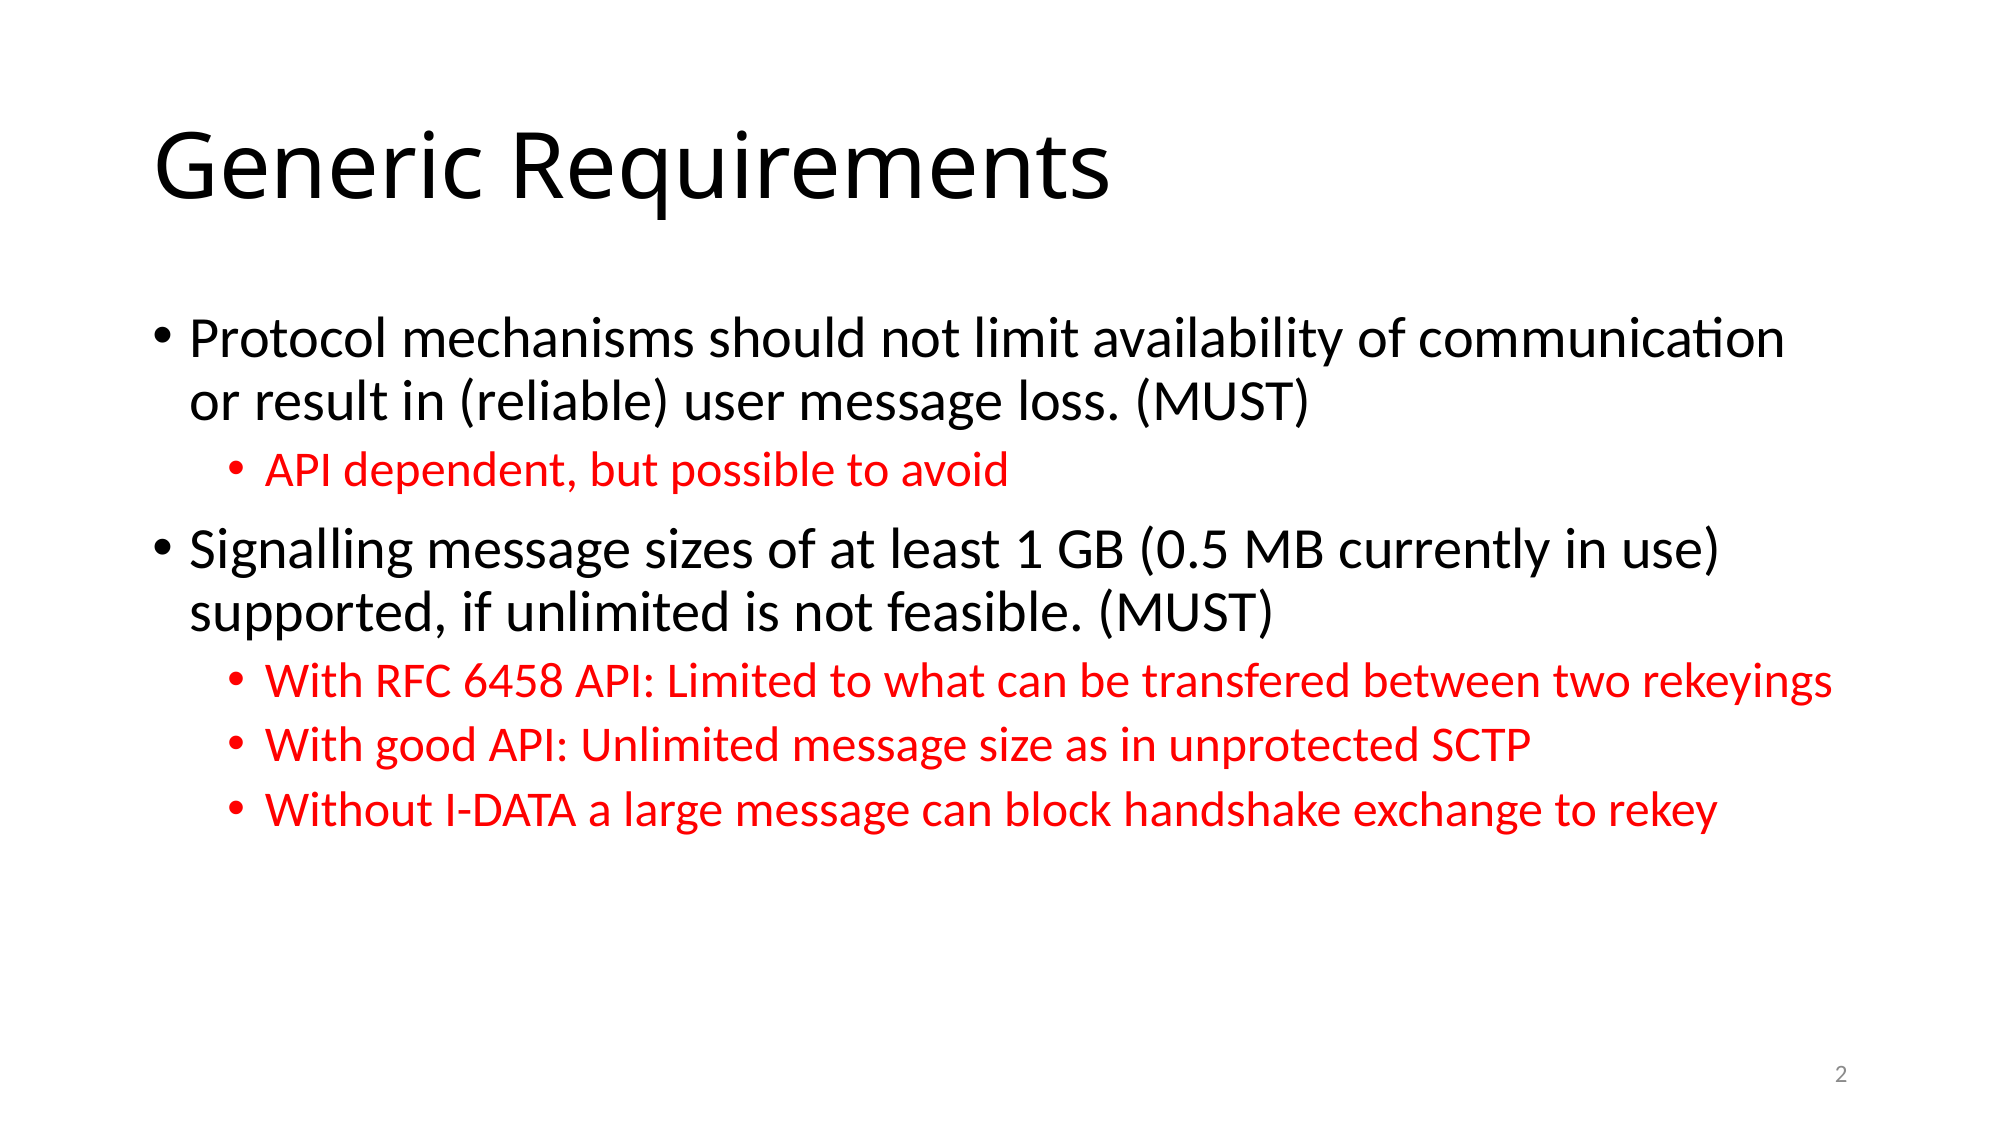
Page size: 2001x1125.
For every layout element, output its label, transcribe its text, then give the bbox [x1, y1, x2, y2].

slide_number 1 [1412, 1042, 1863, 1103]
list Protocol mechanisms should not limit availability of communication or result in (reliable) user message loss. (MUST) API dependent, but possible to avoid Signalling message sizes of at least 1 GB (0.5 MB currently in use) supported, if unlimited is not feasible. (MUST) With RFC 6458 API: Limited to what can be transfered between two rekeyings With good API: Unlimited message size as in unprotected SCTP Without I-DATA a large message can block handshake exchange to rekey [137, 299, 1863, 1014]
title Generic Requirements [137, 59, 1863, 278]
